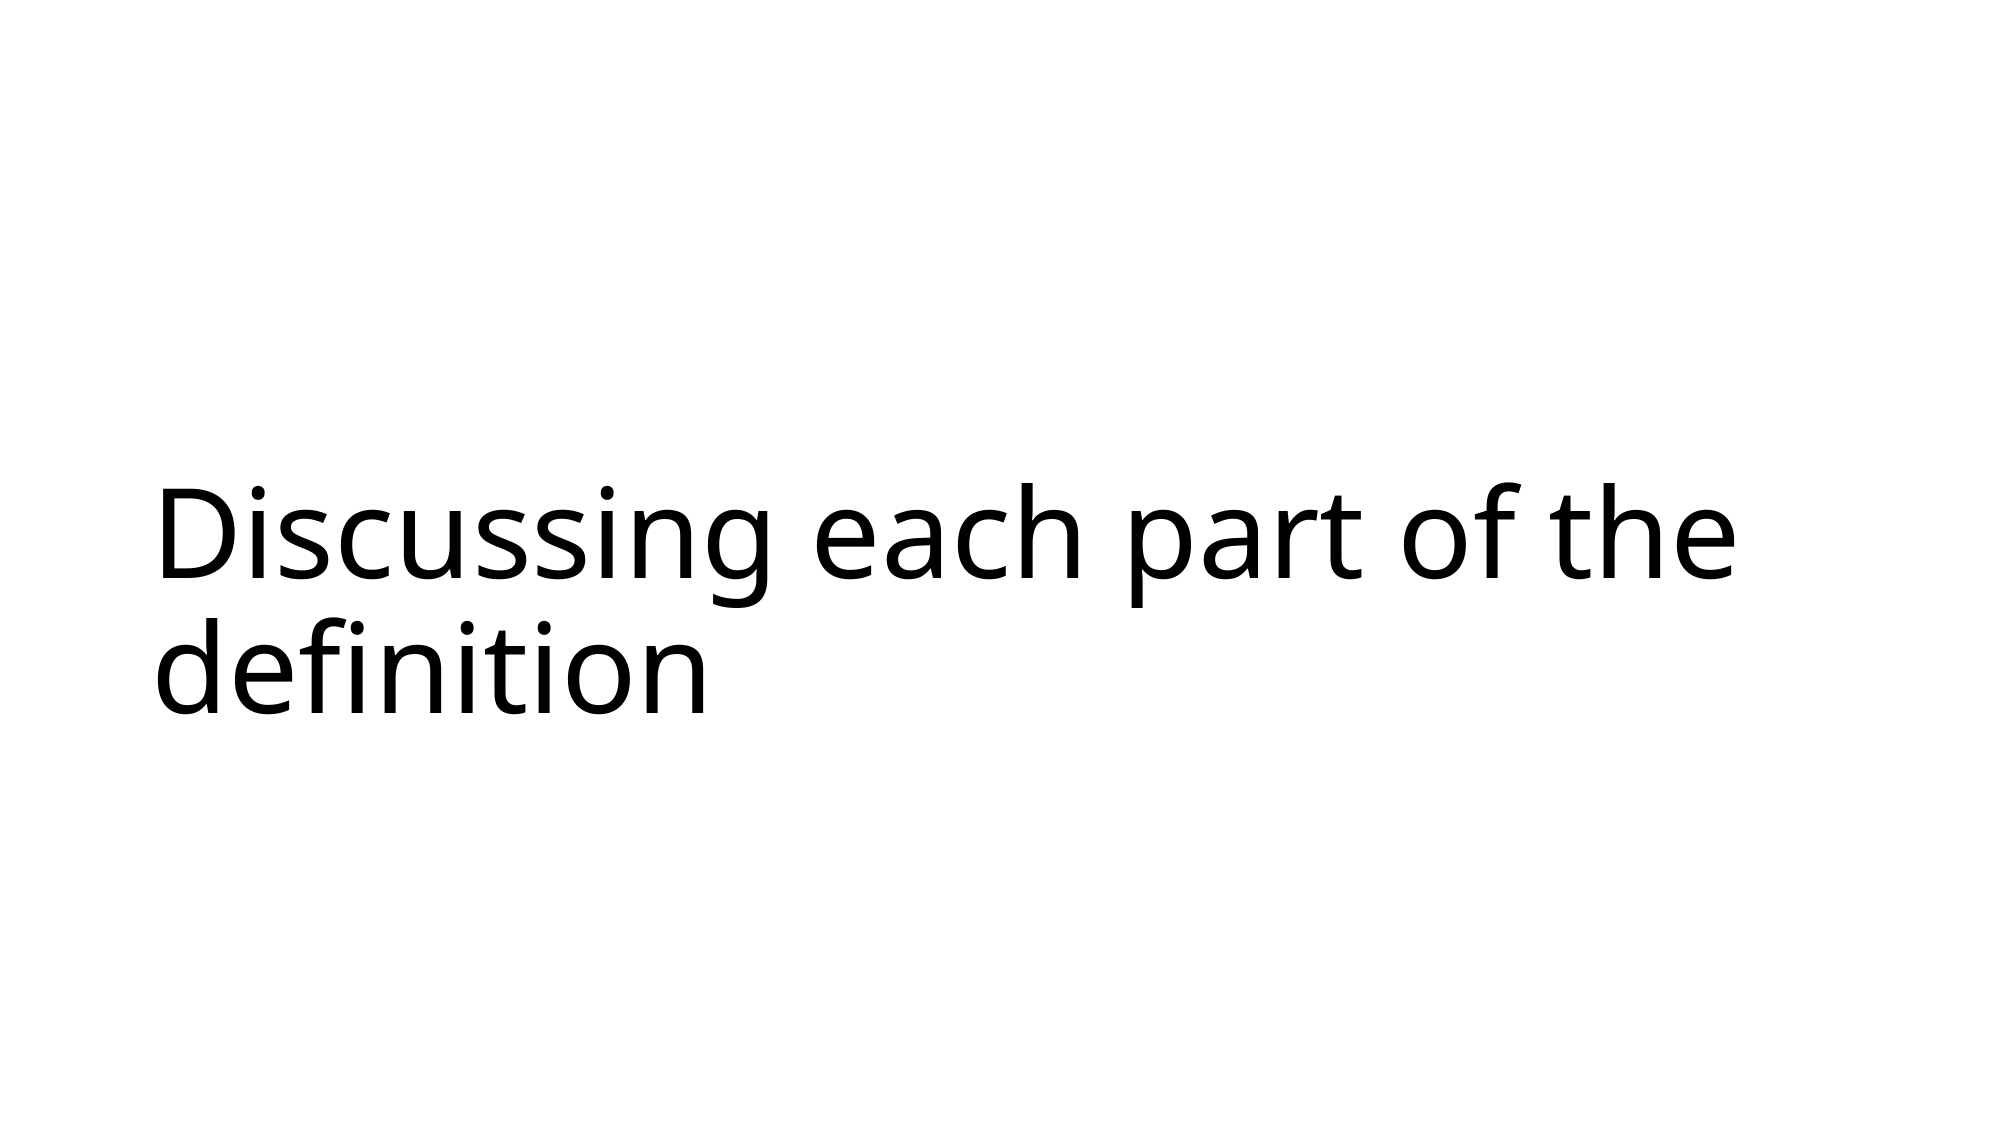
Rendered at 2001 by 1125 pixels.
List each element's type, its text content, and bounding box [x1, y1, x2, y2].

title Discussing each part of the definition [136, 280, 1862, 749]
